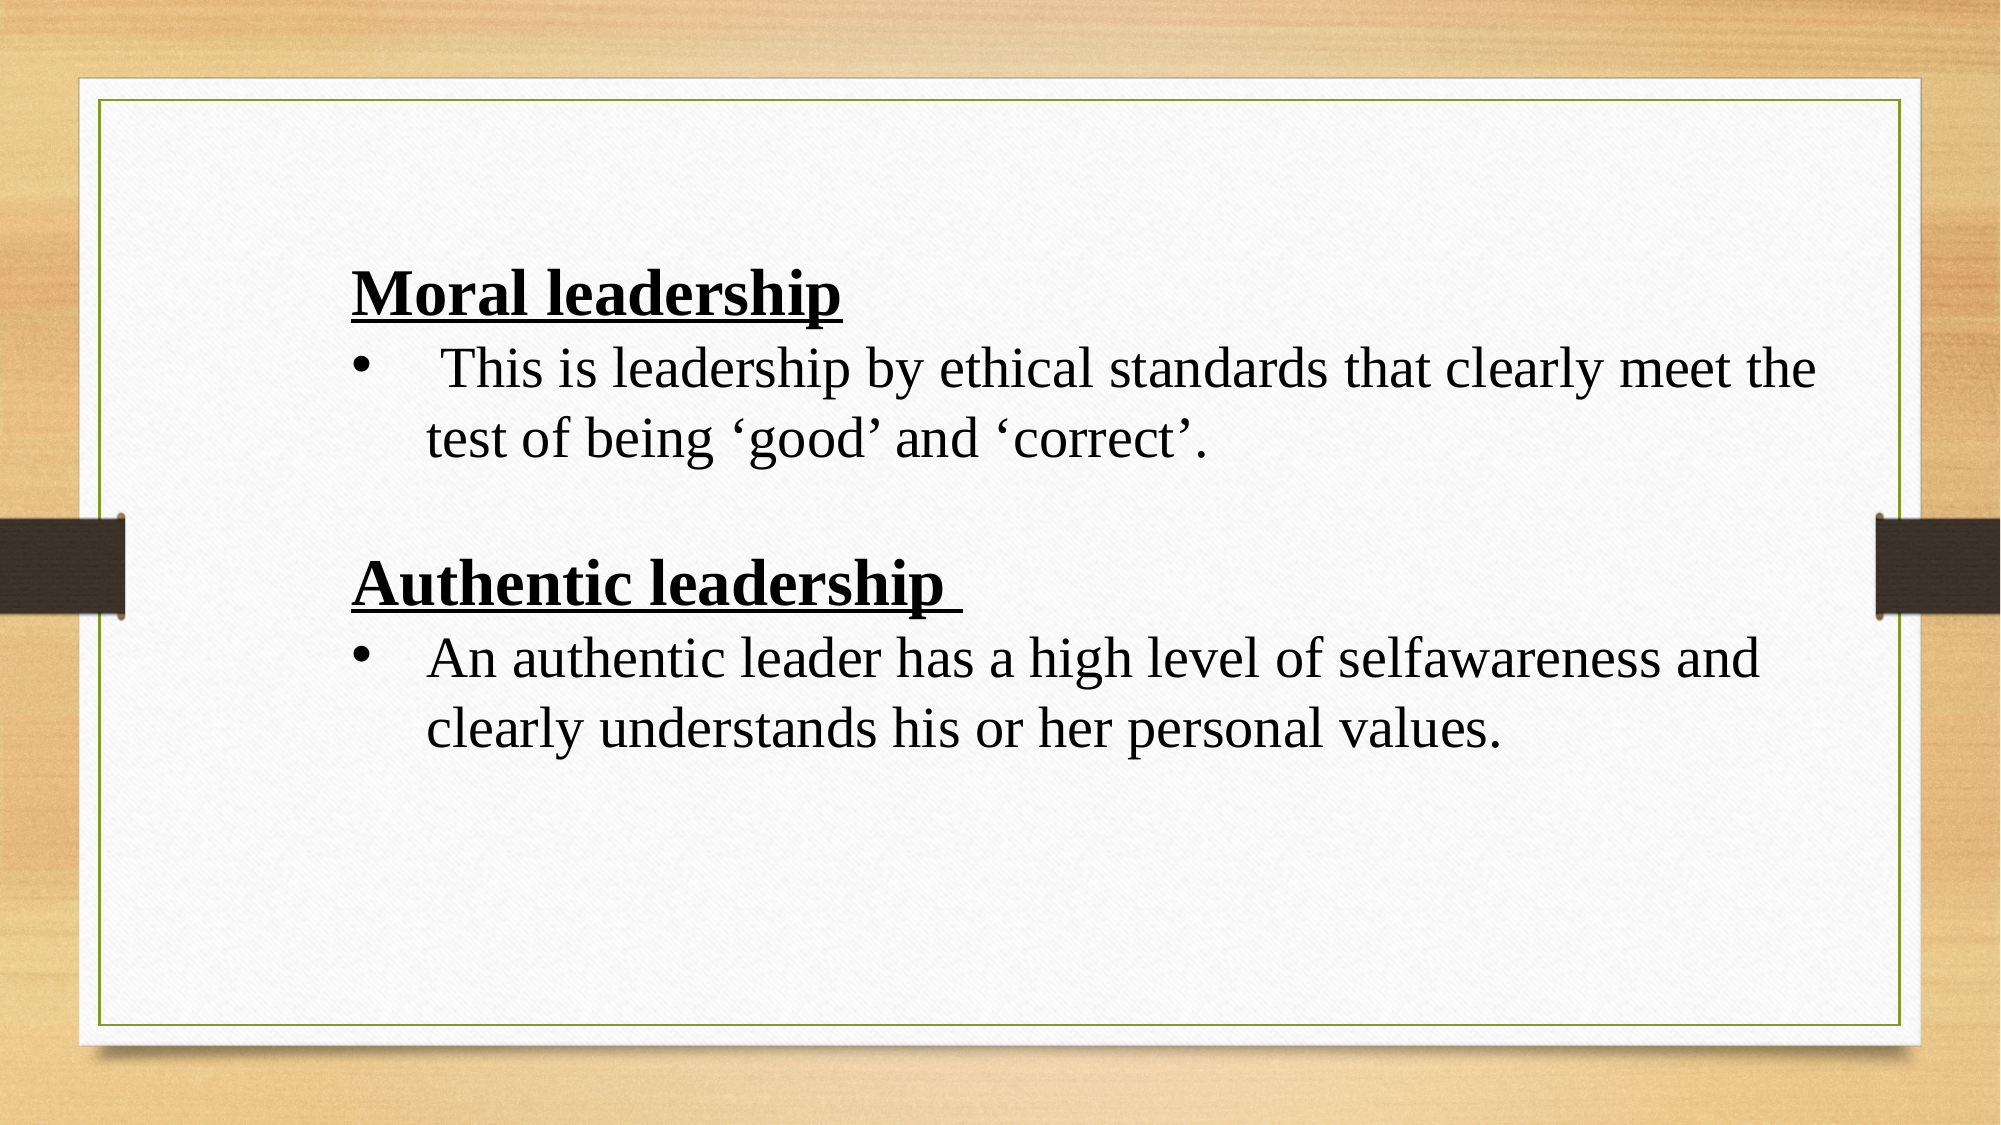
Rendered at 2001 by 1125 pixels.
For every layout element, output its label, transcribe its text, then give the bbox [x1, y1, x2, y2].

text_box Moral leadership This is leadership by ethical standards that clearly meet the test of being ‘good’ and ‘correct’. Authentic leadership An authentic leader has a high level of selfawareness and clearly understands his or her personal values. [336, 241, 1835, 801]
picture [0, 0, 2001, 1125]
